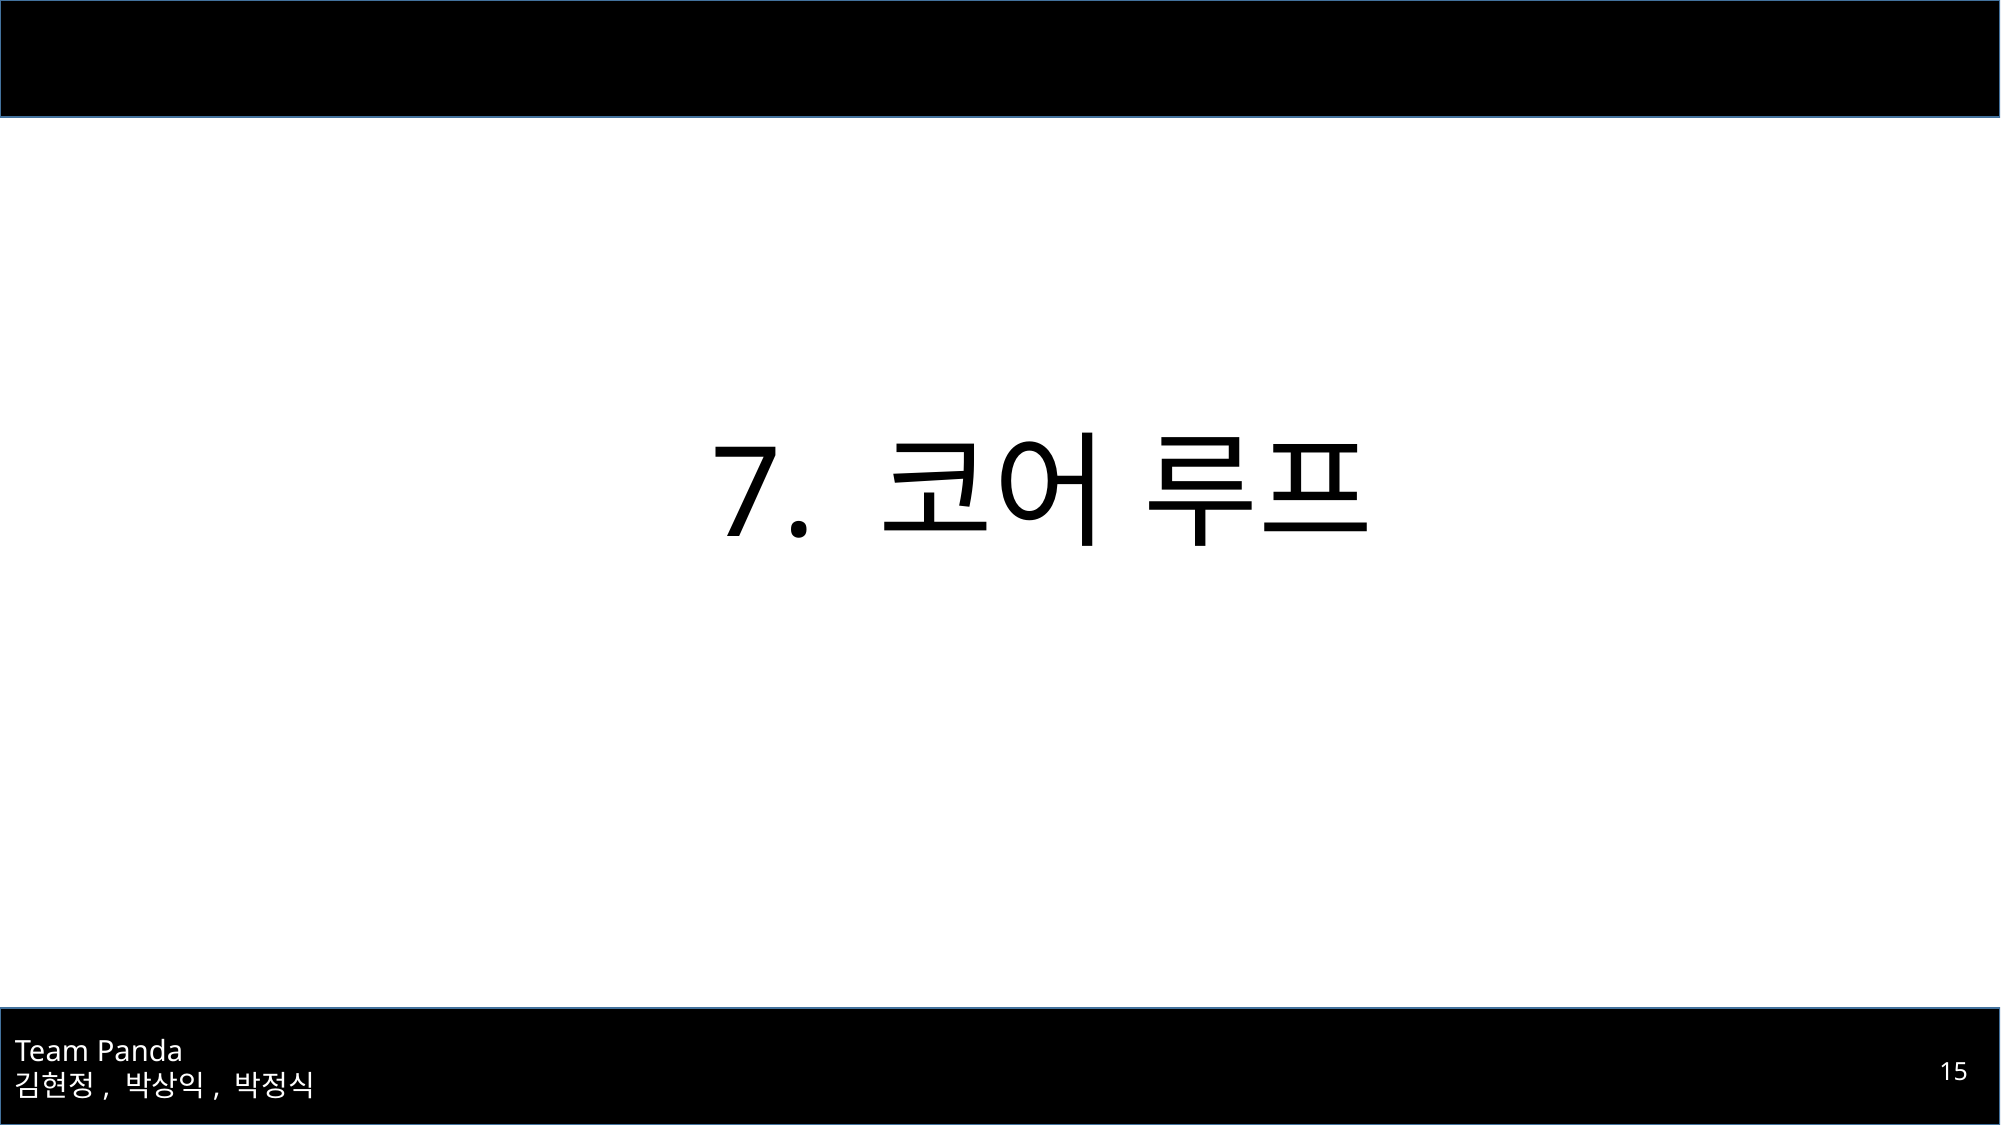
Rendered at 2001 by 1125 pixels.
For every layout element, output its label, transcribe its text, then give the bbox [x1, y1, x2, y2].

title 7. 코어 루프 [179, 280, 1905, 571]
